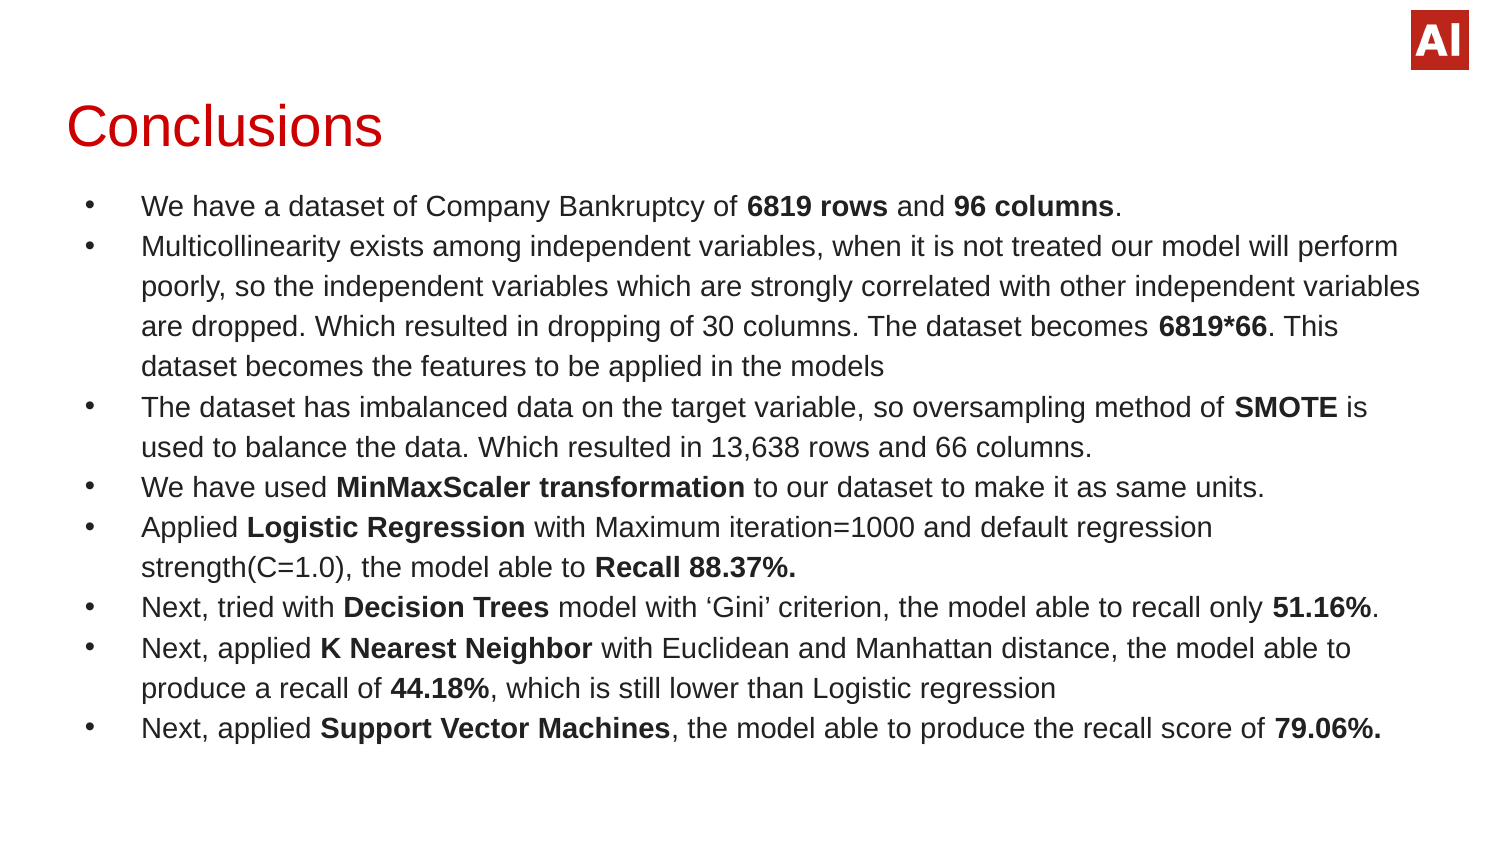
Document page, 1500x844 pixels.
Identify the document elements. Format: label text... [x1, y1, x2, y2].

picture [1411, 10, 1469, 70]
list We have a dataset of Company Bankruptcy of 6819 rows and 96 columns. Multicollinearity exists among independent variables, when it is not treated our model will perform poorly, so the independent variables which are strongly correlated with other independent variables are dropped. Which resulted in dropping of 30 columns. The dataset becomes 6819*66. This dataset becomes the features to be applied in the models The dataset has imbalanced data on the target variable, so oversampling method of SMOTE is used to balance the data. Which resulted in 13,638 rows and 66 columns. We have used MinMaxScaler transformation to our dataset to make it as same units. Applied Logistic Regression with Maximum iteration=1000 and default regression strength(C=1.0), the model able to Recall 88.37%. Next, tried with Decision Trees model with ‘Gini’ criterion, the model able to recall only 51.16%. Next, applied K Nearest Neighbor with Euclidean and Manhattan distance, the model able to produce a recall of 44.18%, which is still lower than Logistic regression Next, applied Support Vector Machines, the model able to produce the recall score of 79.06%. [51, 166, 1449, 805]
title Conclusions [51, 72, 1449, 166]
